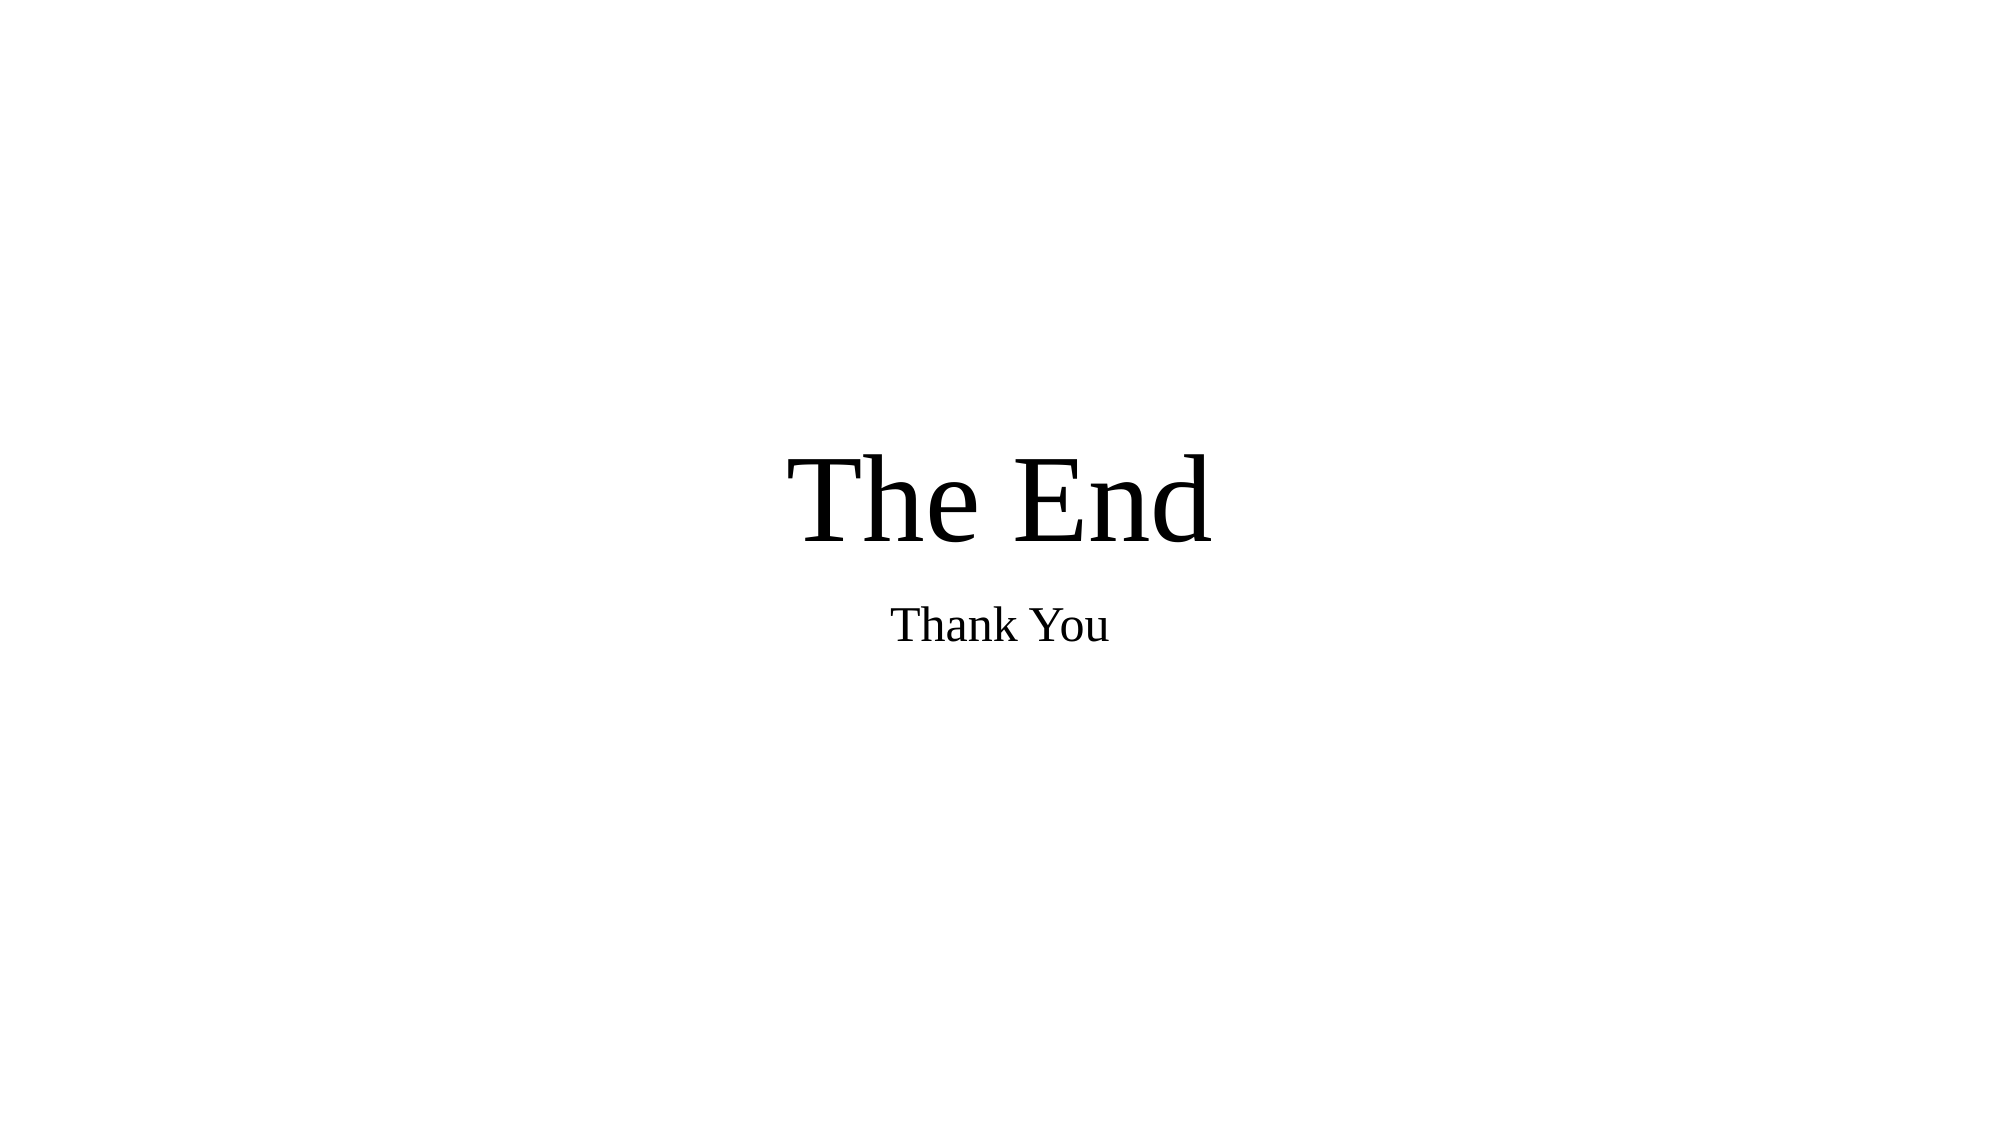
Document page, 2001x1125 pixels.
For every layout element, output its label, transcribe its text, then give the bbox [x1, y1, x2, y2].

subtitle Thank You [249, 590, 1750, 863]
title The End [249, 184, 1750, 576]
